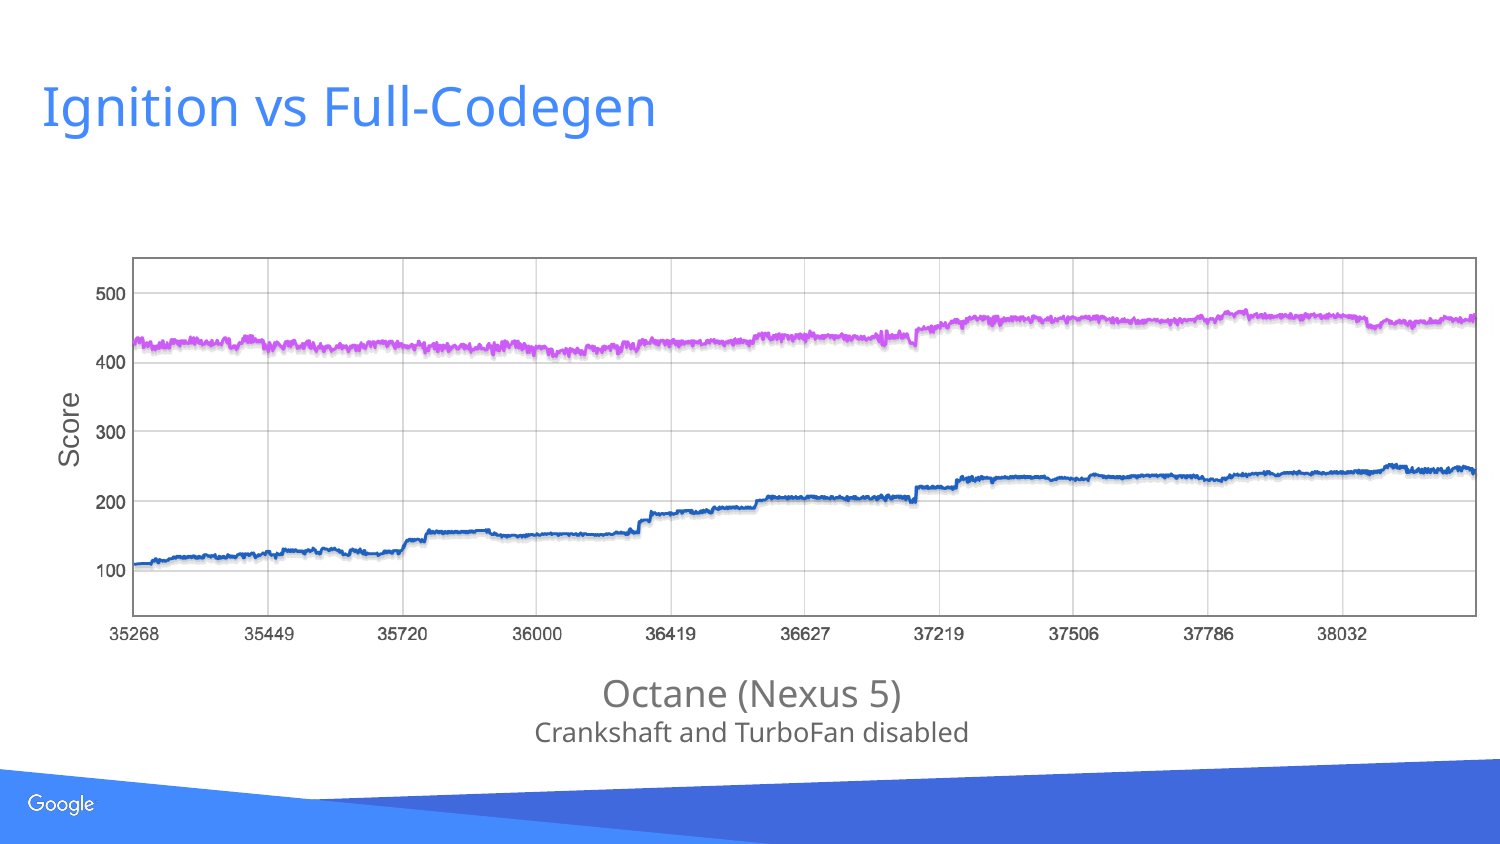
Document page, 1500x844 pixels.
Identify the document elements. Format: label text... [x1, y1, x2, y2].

text_box Octane (Nexus 5) Crankshaft and TurboFan disabled [507, 663, 996, 782]
text_box Score [34, 369, 71, 484]
title Ignition vs Full-Codegen [27, 57, 1244, 182]
picture [28, 794, 98, 816]
picture [76, 225, 1493, 656]
